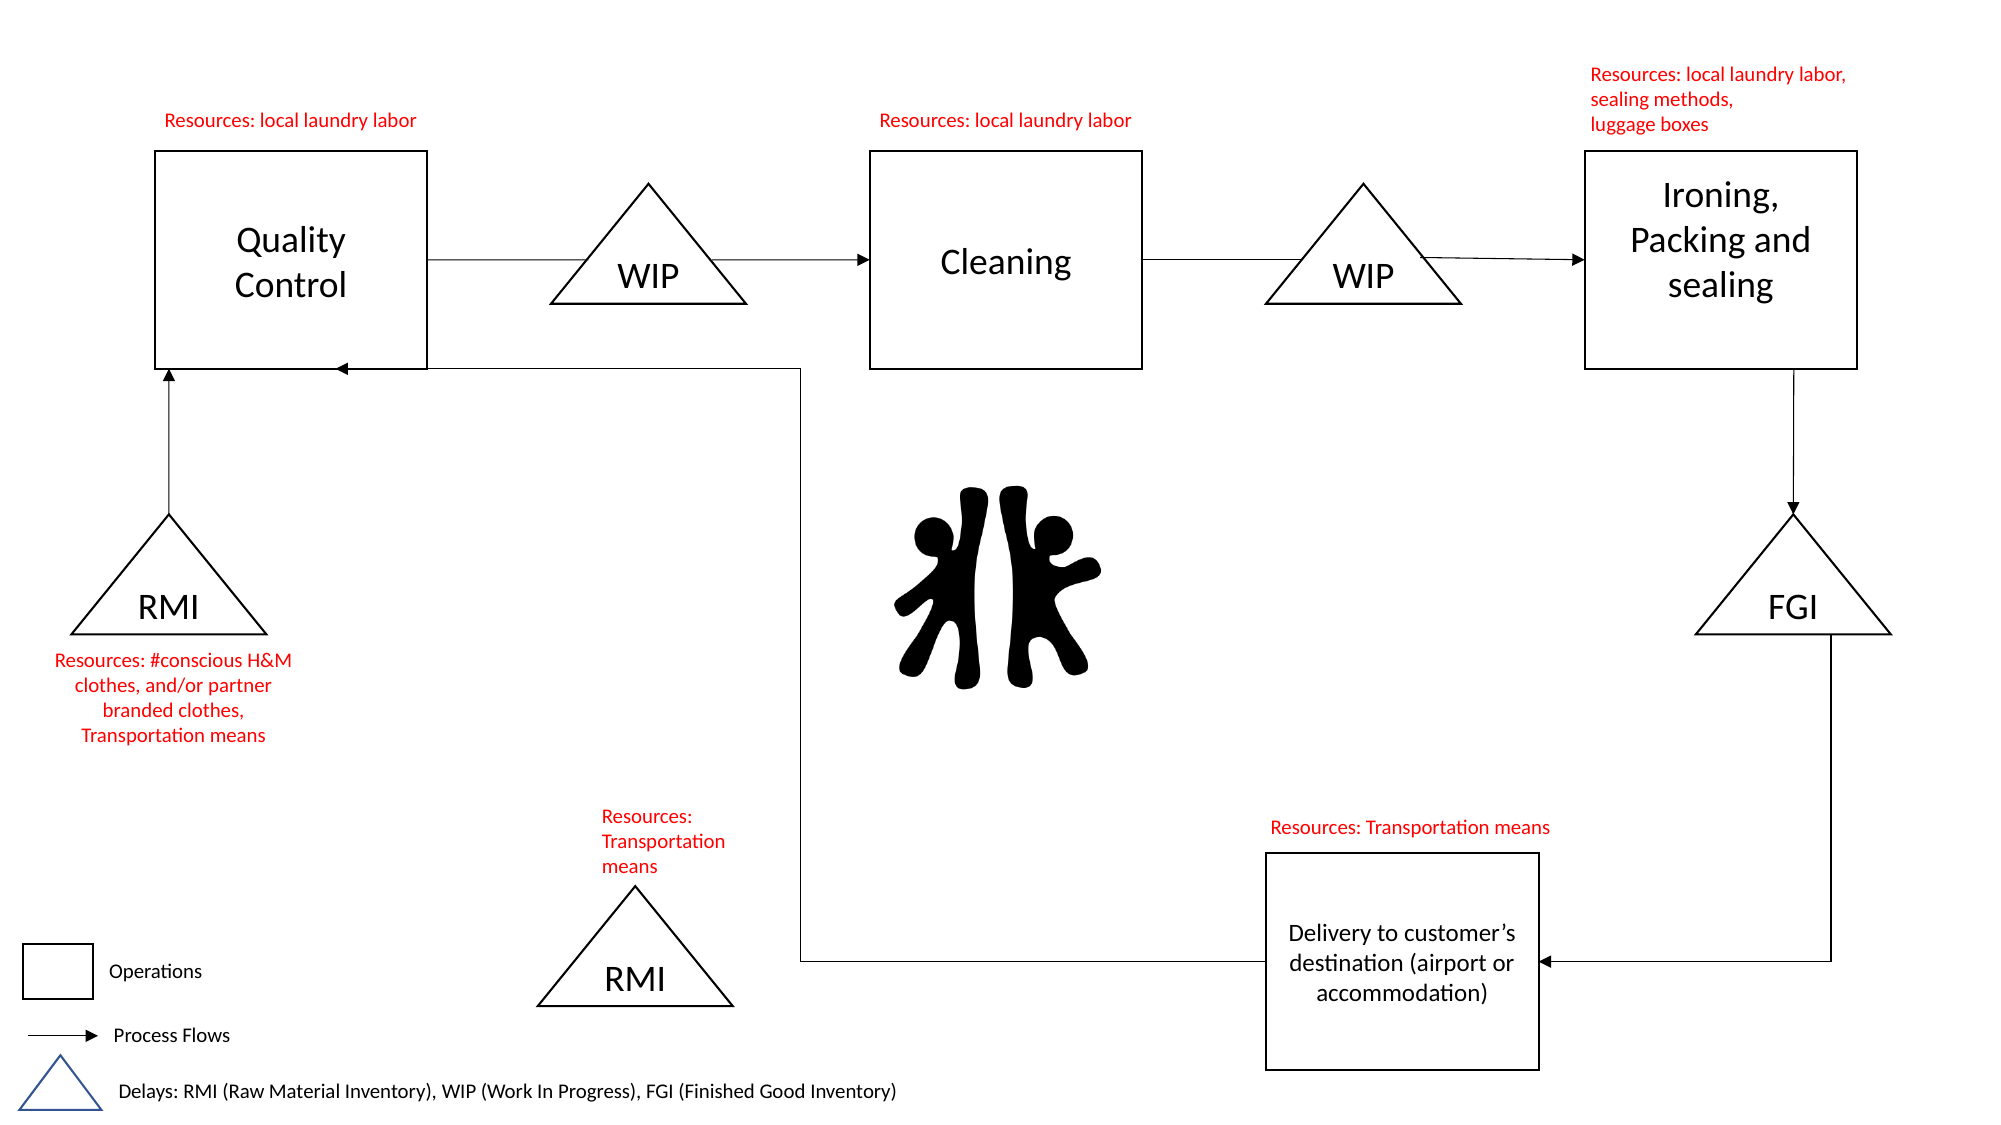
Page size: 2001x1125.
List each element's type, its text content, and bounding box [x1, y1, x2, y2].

text_box Operations [94, 950, 218, 990]
text_box RMI [535, 962, 735, 1008]
text_box Resources: #conscious H&M clothes, and/or partner branded clothes, Transportation means [27, 639, 320, 755]
text_box Process Flows [98, 1013, 245, 1054]
picture [869, 460, 1122, 713]
text_box [17, 1053, 103, 1111]
text_box Ironing, Packing and sealing [1584, 150, 1858, 370]
text_box Resources: local laundry labor [864, 99, 1148, 140]
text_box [1521, 652, 1848, 945]
text_box Cleaning [869, 150, 1143, 368]
text_box [22, 943, 94, 1000]
text_box WIP [548, 182, 749, 305]
text_box WIP [1263, 182, 1464, 305]
text_box Delays: RMI (Raw Material Inventory), WIP (Work In Progress), FGI (Finished Good Inventory) [103, 1070, 913, 1111]
text_box RMI [69, 513, 269, 636]
text_box Delivery to customer’s destination (airport or accommodation) [1265, 852, 1540, 1071]
text_box FGI [1693, 514, 1893, 636]
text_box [335, 368, 1266, 962]
text_box Resources: local laundry labor, sealing methods, luggage boxes [1575, 53, 1867, 144]
text_box Resources: Transportation means [1266, 806, 1521, 846]
text_box Resources: local laundry labor [149, 99, 433, 140]
text_box Quality Control [154, 150, 428, 370]
